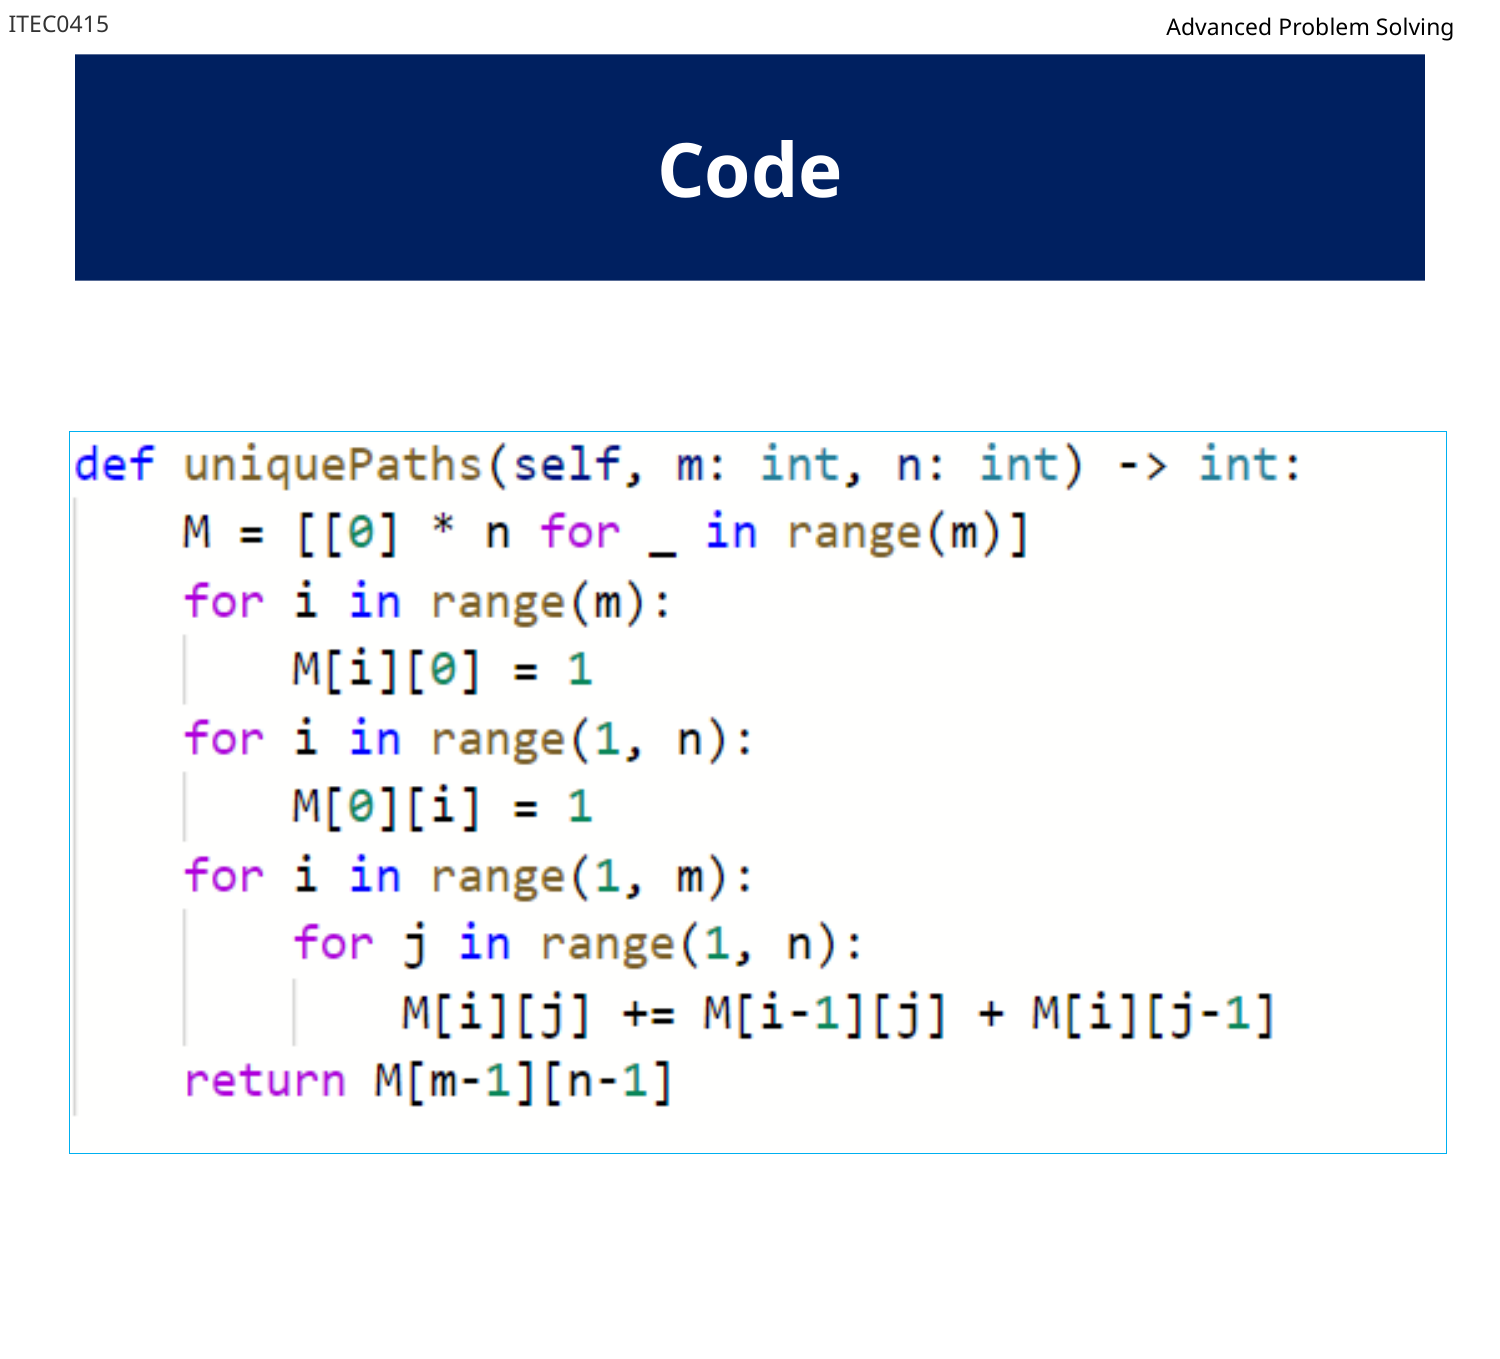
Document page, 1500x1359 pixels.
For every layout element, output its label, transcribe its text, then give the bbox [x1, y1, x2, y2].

picture [71, 433, 1445, 1152]
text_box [0, 1, 1500, 49]
title Code [75, 60, 1425, 281]
